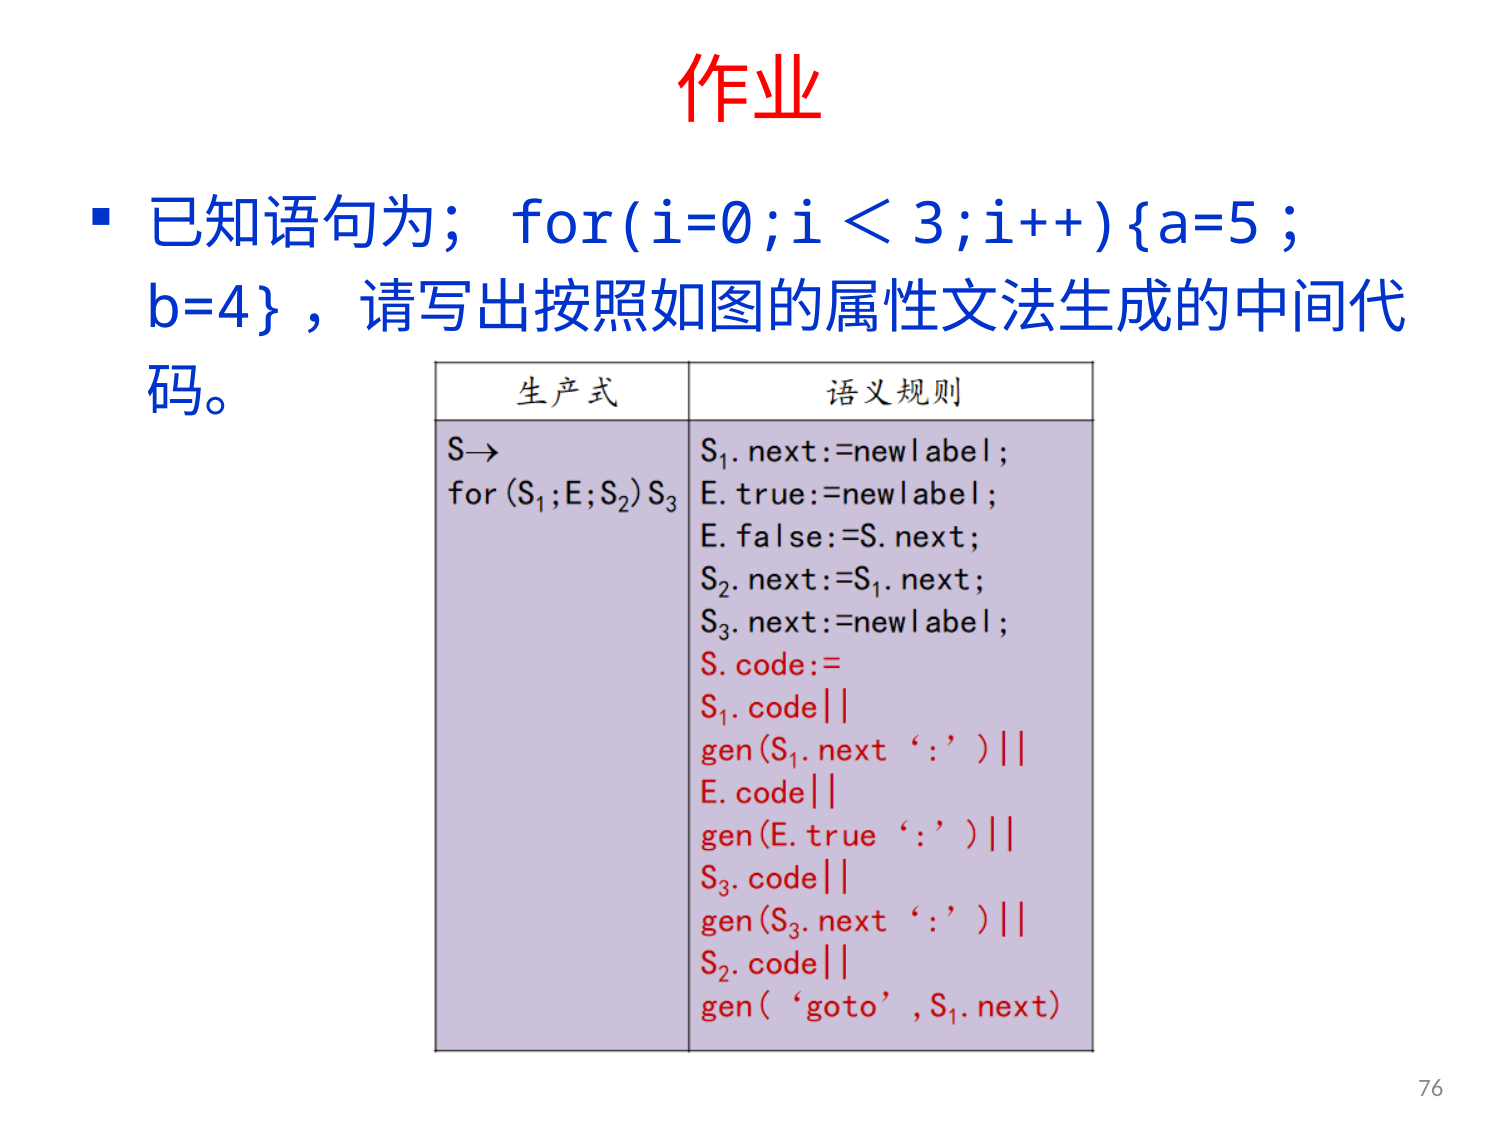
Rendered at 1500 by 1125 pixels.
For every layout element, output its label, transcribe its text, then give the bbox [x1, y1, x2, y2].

slide_number 76 [1362, 1056, 1459, 1117]
title 作业 [75, 23, 1425, 150]
list 已知语句为；for(i=0;i＜3;i++){a=5；b=4}，请写出按照如图的属性文法生成的中间代码。 [75, 163, 1425, 353]
picture [431, 358, 1099, 1055]
